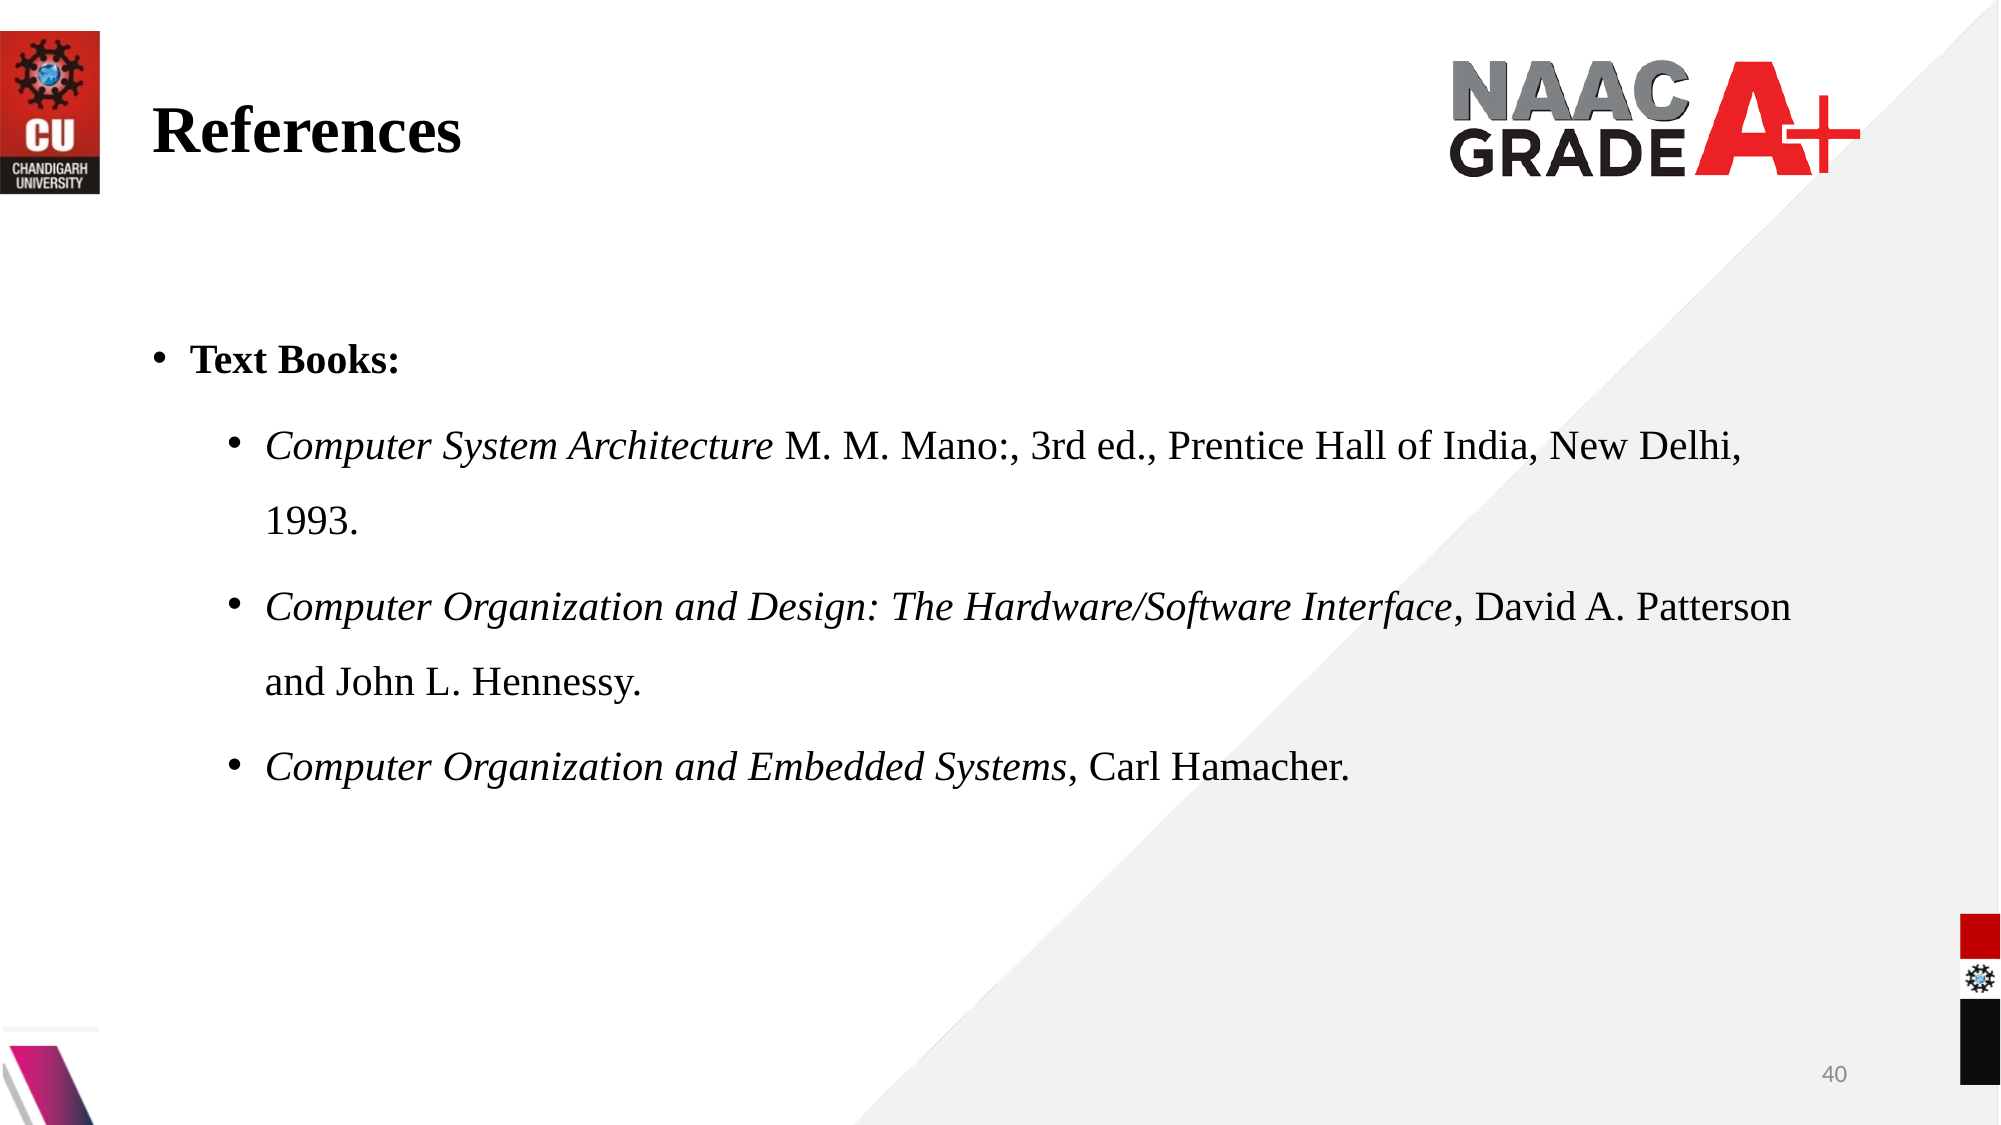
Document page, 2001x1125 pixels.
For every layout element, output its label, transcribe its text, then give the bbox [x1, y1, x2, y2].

slide_number 40 [1412, 1042, 1863, 1103]
list Text Books: Computer System Architecture M. M. Mano:, 3rd ed., Prentice Hall of India, New Delhi, 1993. Computer Organization and Design: The Hardware/Software Interface, David A. Patterson and John L. Hennessy. Computer Organization and Embedded Systems, Carl Hamacher. [137, 299, 1863, 1014]
title References [137, 22, 1863, 240]
picture [0, 0, 2001, 1125]
